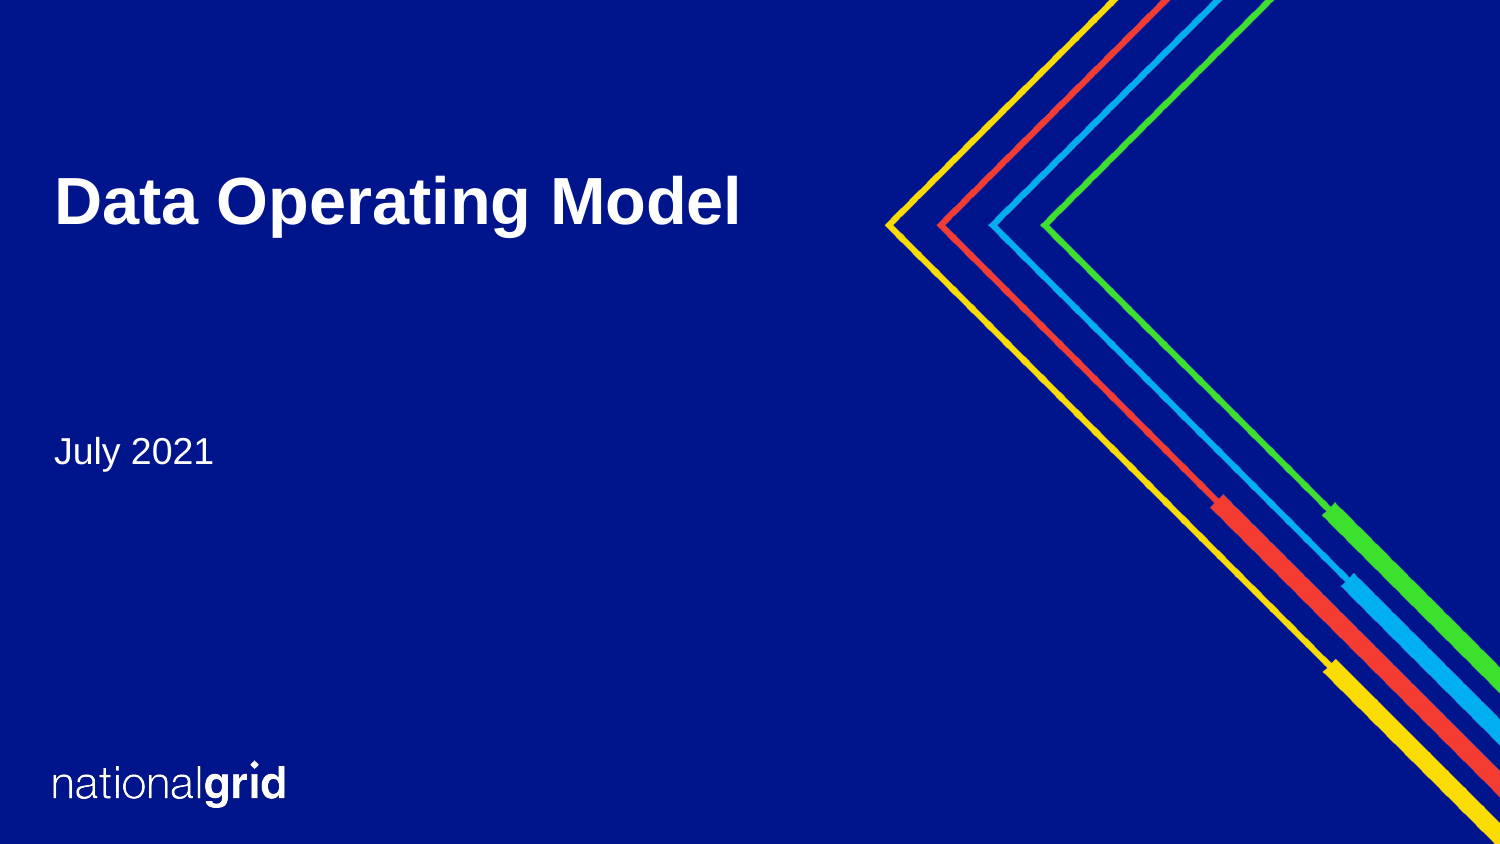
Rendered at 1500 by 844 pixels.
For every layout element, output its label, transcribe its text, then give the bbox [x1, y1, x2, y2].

picture [885, 0, 1500, 844]
title Data Operating Model [54, 173, 902, 317]
picture [53, 760, 285, 808]
picture [999, 0, 1500, 717]
list July 2021 [54, 426, 716, 472]
